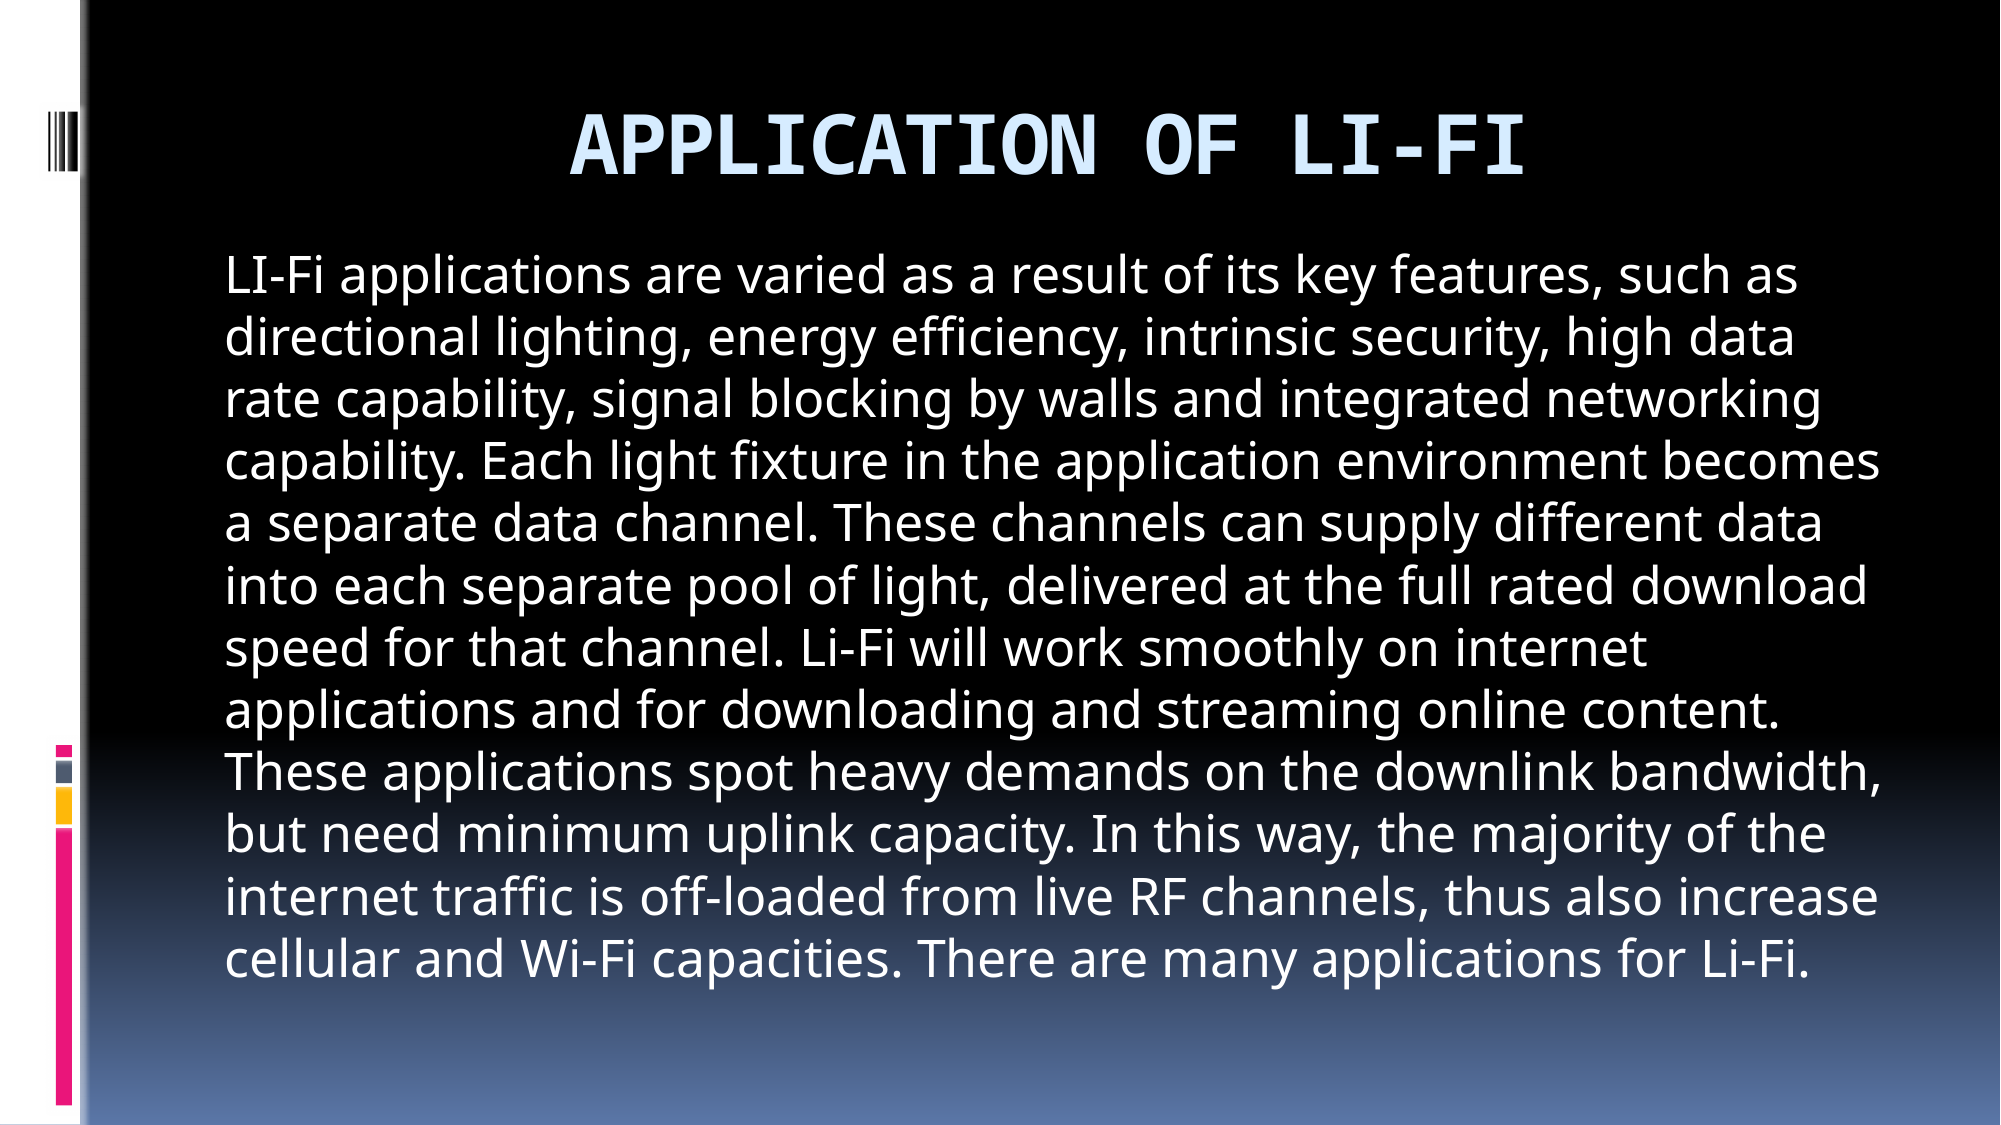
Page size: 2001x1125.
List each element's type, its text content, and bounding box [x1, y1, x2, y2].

title APPLICATION OF LI-FI [200, 83, 1900, 233]
list LI-Fi applications are varied as a result of its key features, such as directional lighting, energy efficiency, intrinsic security, high data rate capability, signal blocking by walls and integrated networking capability. Each light fixture in the application environment becomes a separate data channel. These channels can supply different data into each separate pool of light, delivered at the full rated download speed for that channel. Li-Fi will work smoothly on internet applications and for downloading and streaming online content. These applications spot heavy demands on the downlink bandwidth, but need minimum uplink capacity. In this way, the majority of the internet traffic is off-loaded from live RF channels, thus also increase cellular and Wi-Fi capacities. There are many applications for Li-Fi. [200, 233, 1900, 1043]
